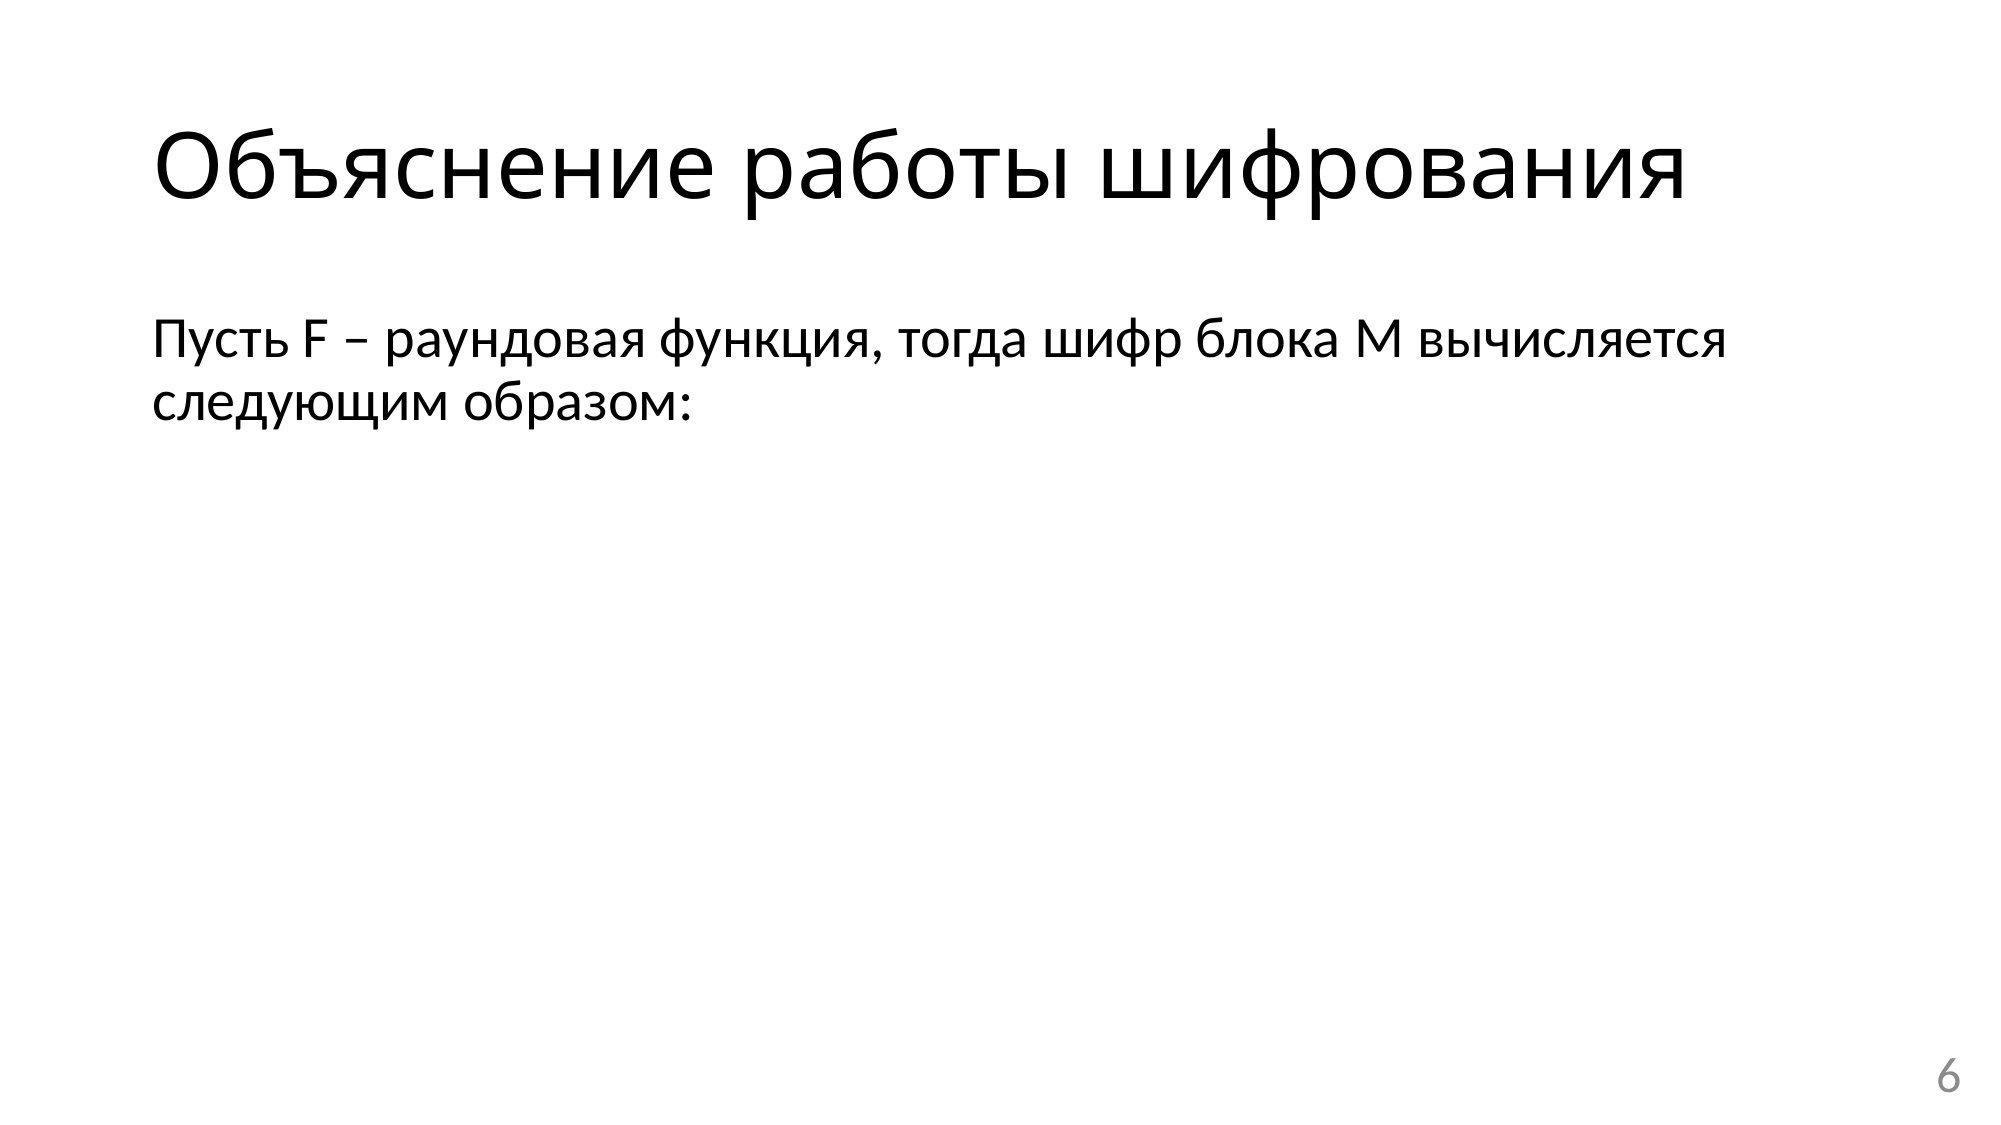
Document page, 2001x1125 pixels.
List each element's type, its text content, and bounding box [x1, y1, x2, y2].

title Объяснение работы шифрования [137, 59, 1863, 278]
slide_number 6 [1526, 1042, 1977, 1103]
